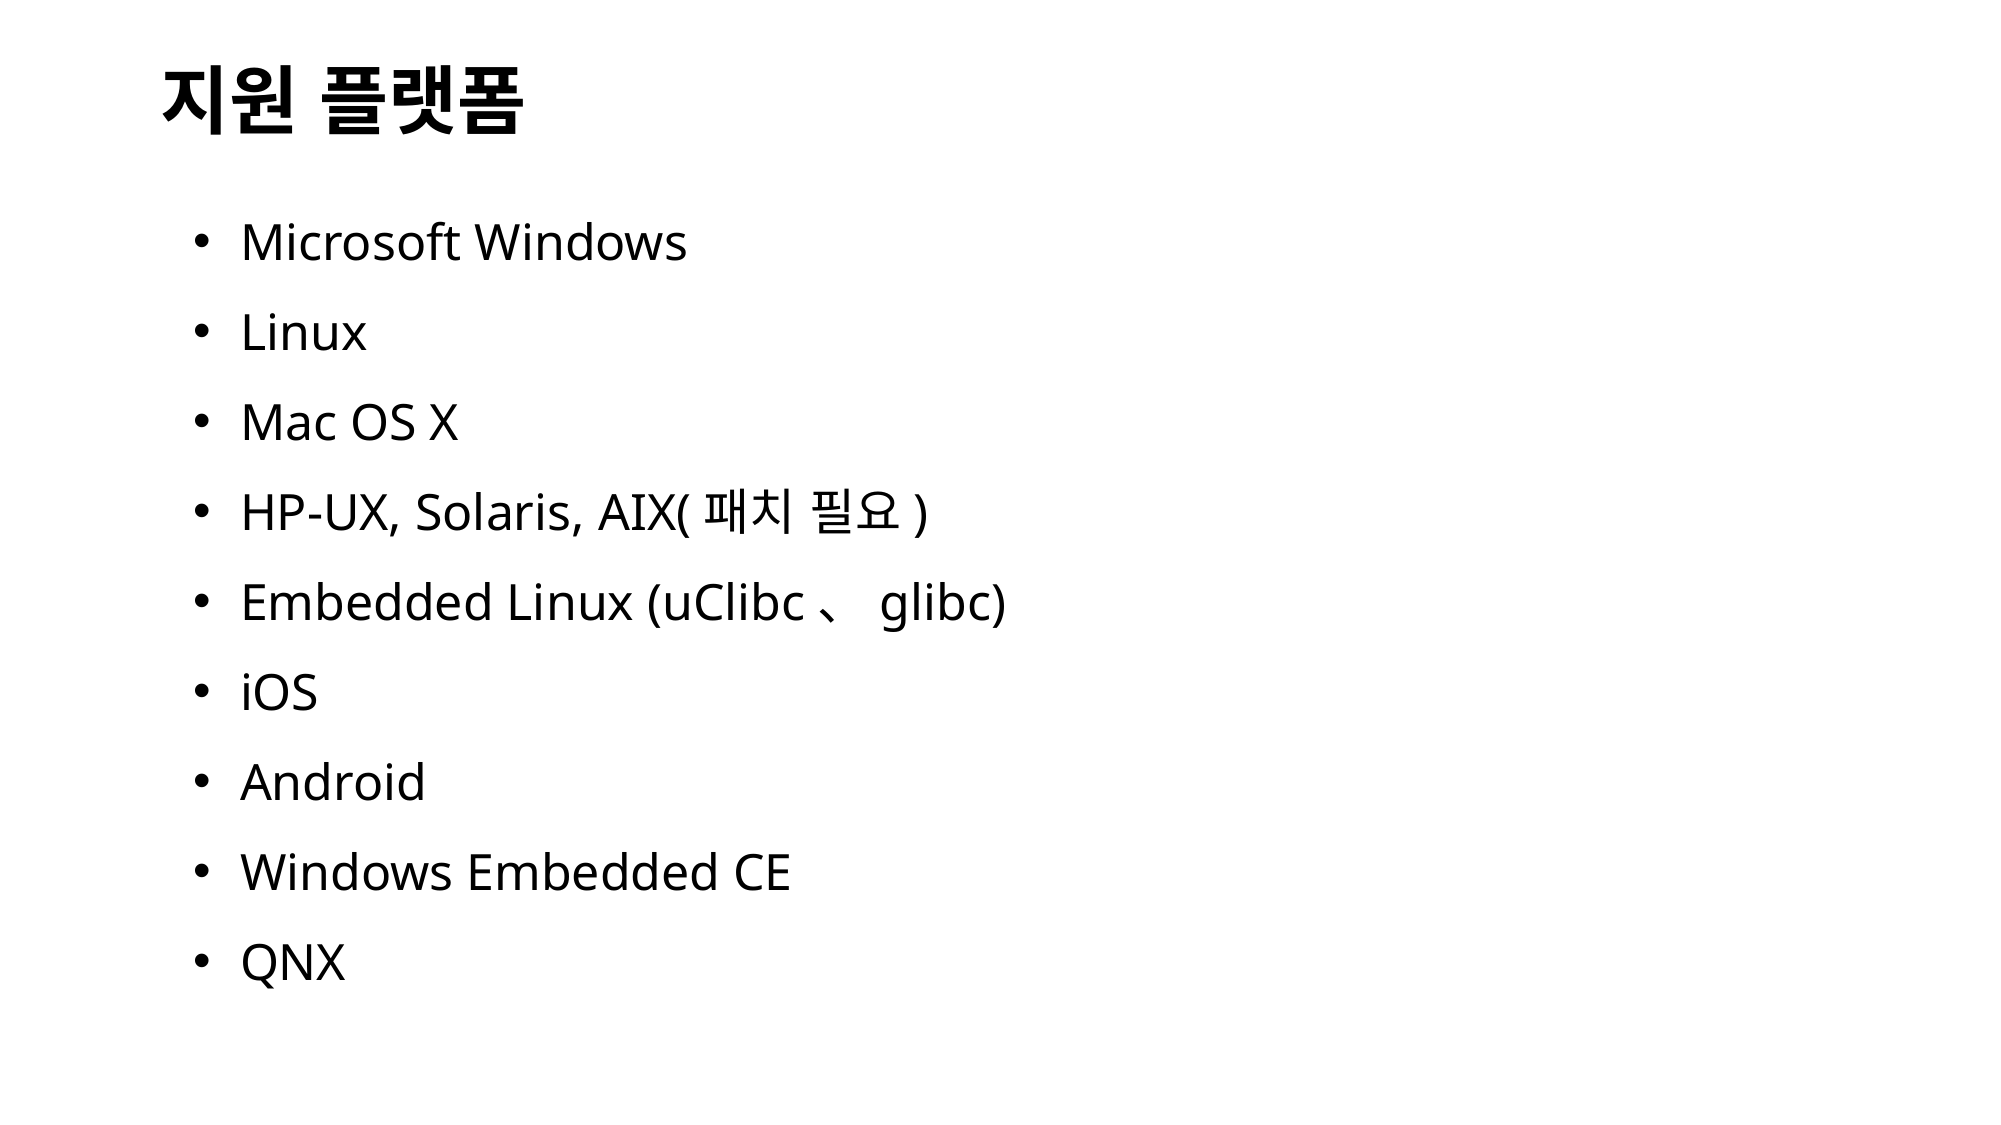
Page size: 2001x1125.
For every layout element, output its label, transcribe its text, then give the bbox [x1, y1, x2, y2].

text_box 지원 플랫폼 [146, 46, 1139, 151]
text_box Microsoft Windows Linux Mac OS X HP-UX, Solaris, AIX(패치 필요) Embedded Linux (uClibc、glibc) iOS Android Windows Embedded CE QNX [178, 172, 1502, 998]
